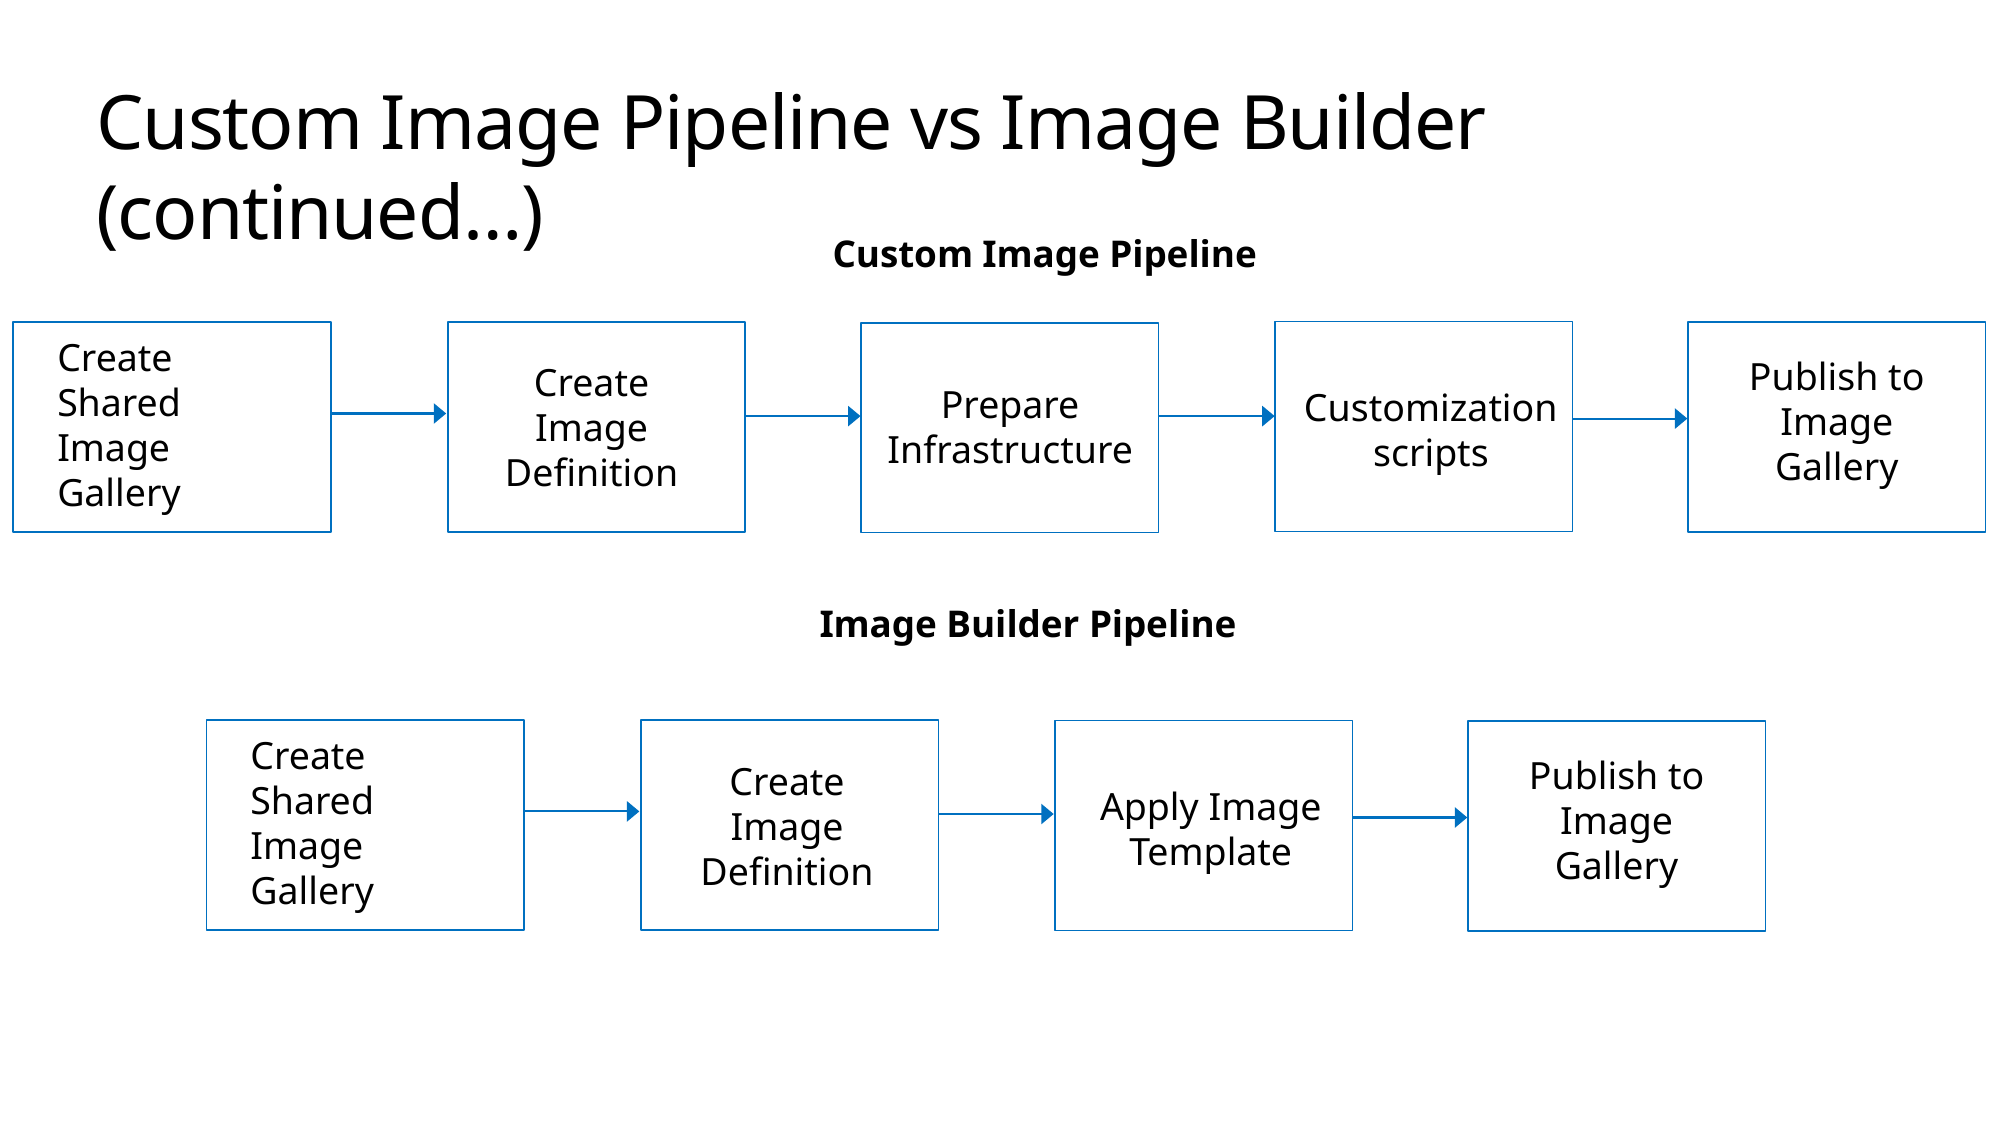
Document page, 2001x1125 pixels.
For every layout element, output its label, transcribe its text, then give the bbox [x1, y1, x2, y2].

text_box Apply Image Template [1078, 783, 1344, 874]
text_box [1687, 321, 1986, 533]
title Custom Image Pipeline vs Image Builder (continued…) [96, 75, 1904, 166]
text_box Prepare Infrastructure [877, 381, 1143, 472]
text_box [1054, 720, 1353, 931]
text_box Custom Image Pipeline [492, 223, 1598, 283]
text_box Create Shared Image Gallery [57, 334, 299, 514]
text_box [640, 719, 939, 931]
text_box Customization scripts [1298, 384, 1564, 475]
text_box Image Builder Pipeline [475, 593, 1582, 653]
text_box [447, 321, 746, 533]
text_box Publish to Image Gallery [1520, 751, 1713, 888]
text_box [1274, 321, 1573, 532]
text_box [860, 322, 1159, 533]
text_box Create Shared Image Gallery [250, 731, 493, 912]
text_box Publish to Image Gallery [1740, 352, 1933, 489]
text_box [12, 321, 332, 533]
text_box Create Image Definition [488, 358, 695, 494]
text_box Create Image Definition [683, 757, 891, 893]
text_box [206, 719, 525, 931]
text_box [1467, 720, 1766, 932]
